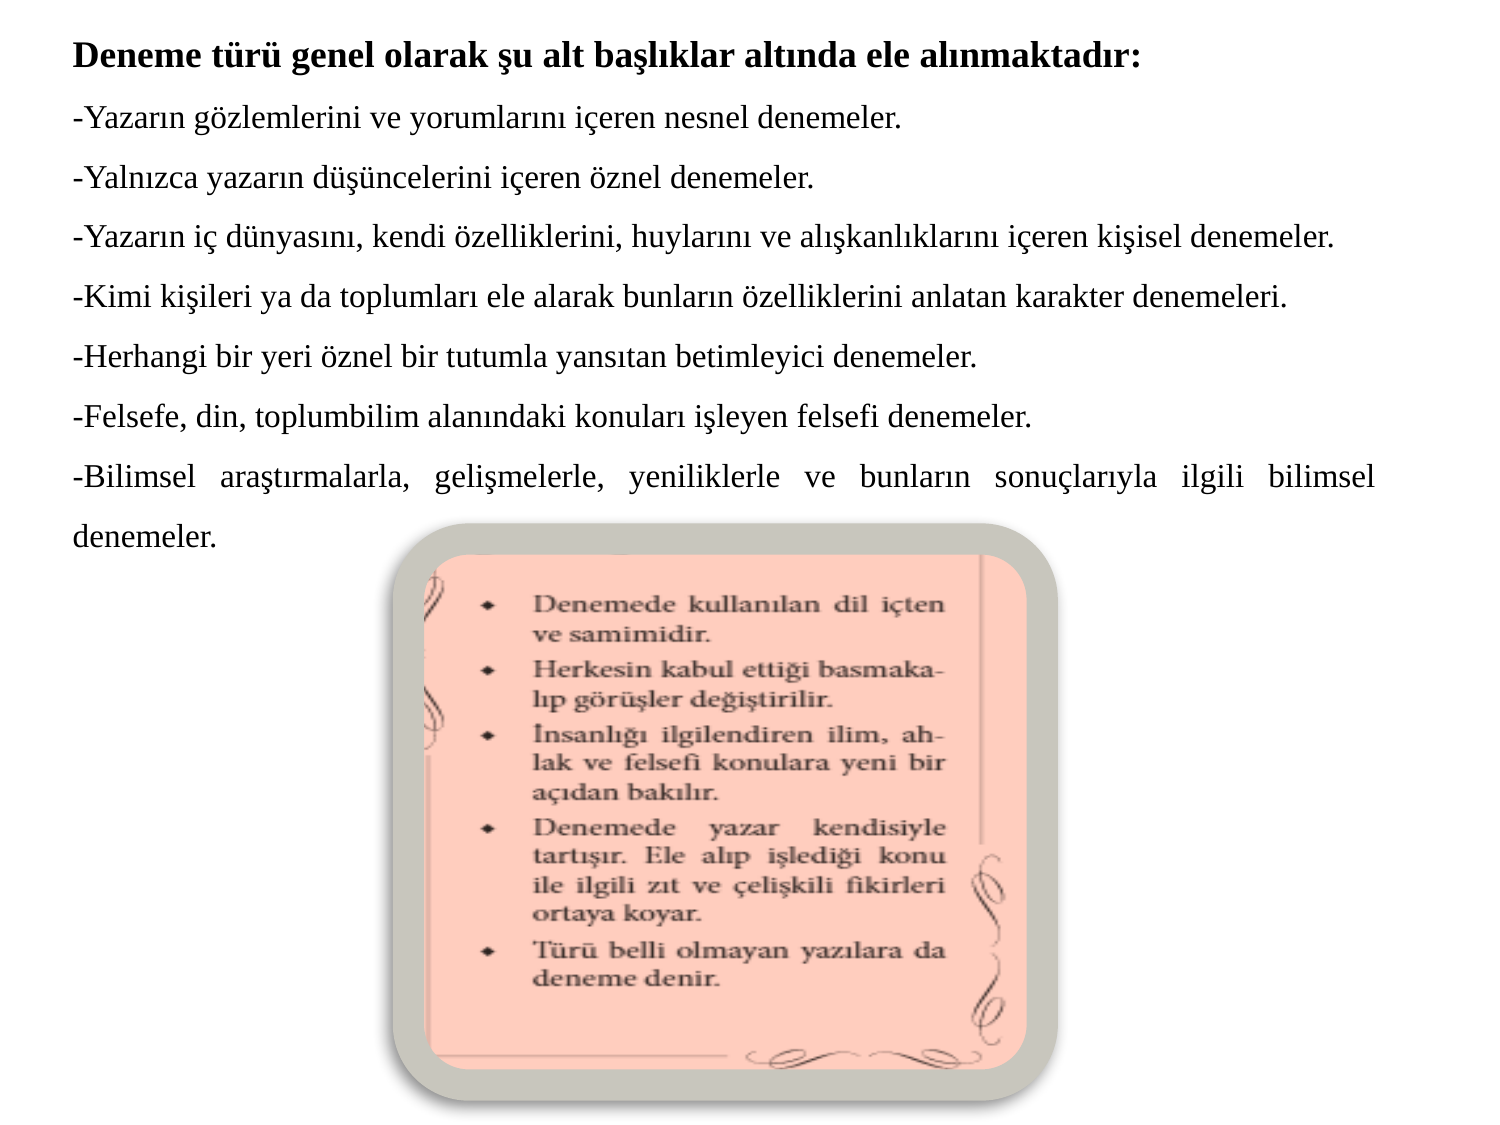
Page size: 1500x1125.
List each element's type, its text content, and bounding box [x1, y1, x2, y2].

picture [408, 538, 1043, 1086]
text_box Deneme türü genel olarak şu alt başlıklar altında ele alınmaktadır: -Yazarın gözlemlerini ve yorumlarını içeren nesnel denemeler. -Yalnızca yazarın düşüncelerini içeren öznel denemeler. -Yazarın iç dünyasını, kendi özelliklerini, huylarını ve alışkanlıklarını içeren kişisel denemeler. -Kimi kişileri ya da toplumları ele alarak bunların özelliklerini anlatan karakter denemeleri. -Herhangi bir yeri öznel bir tutumla yansıtan betimleyici denemeler. -Felsefe, din, toplumbilim alanındaki konuları işleyen felsefi denemeler. -Bilimsel araştırmalarla, gelişmelerle, yeniliklerle ve bunların sonuçlarıyla ilgili bilimsel denemeler. [57, 0, 1393, 562]
